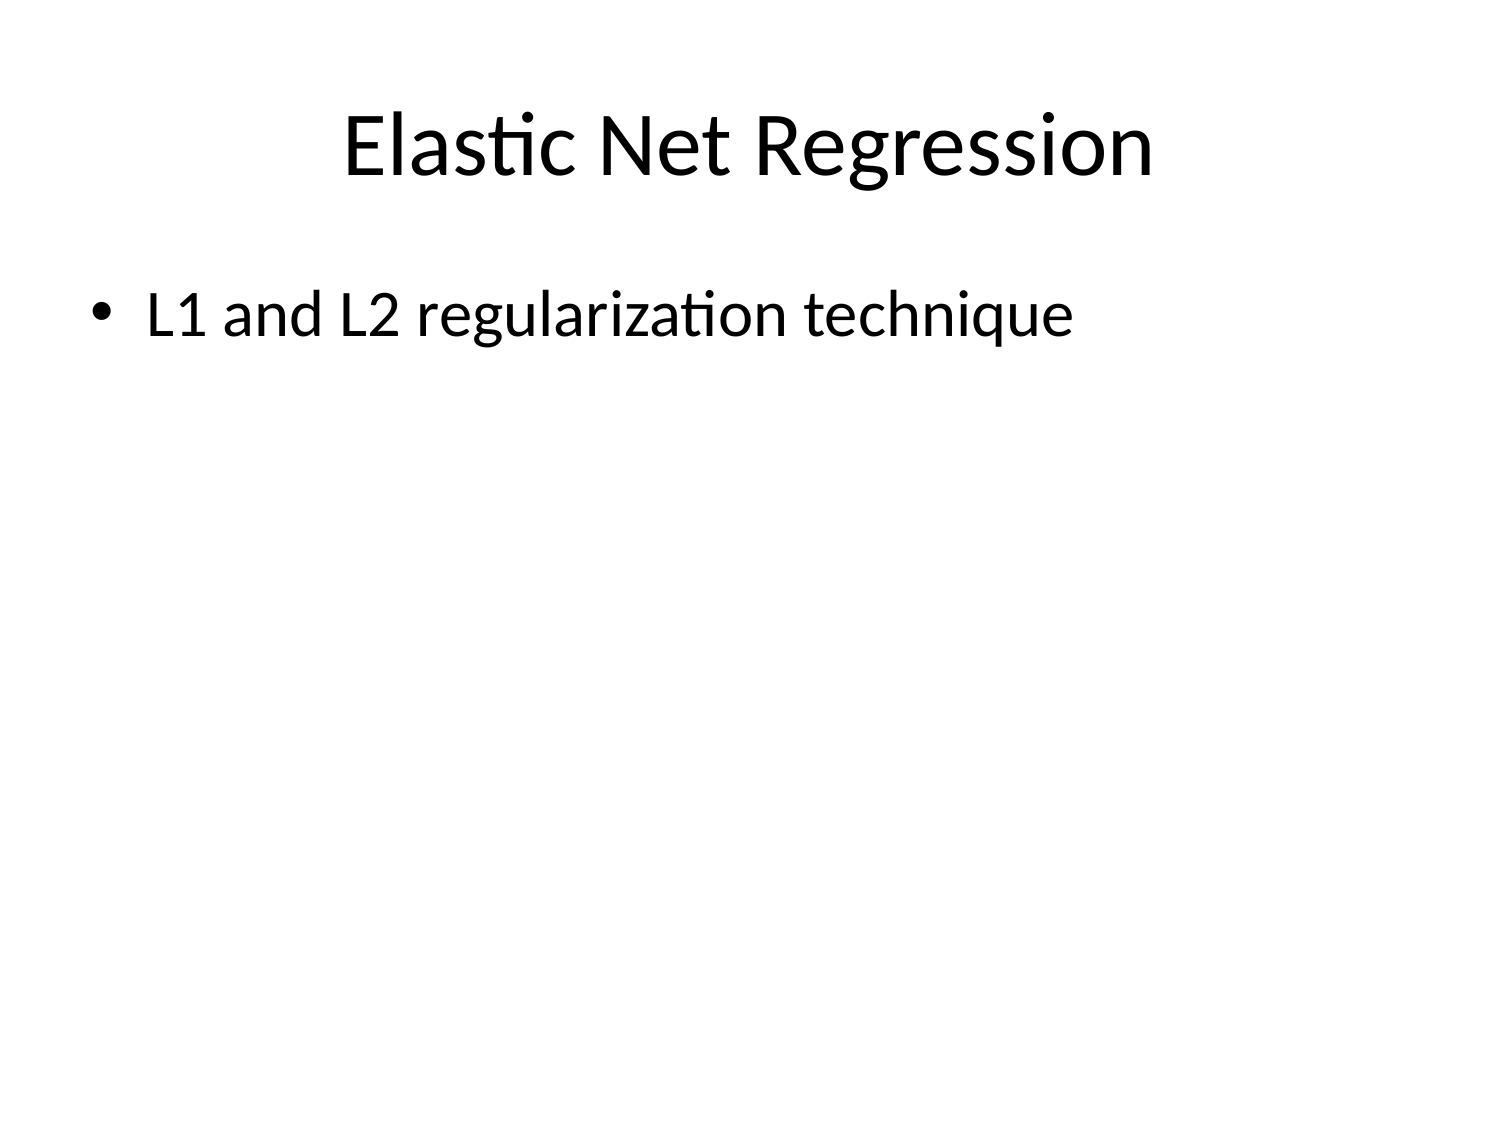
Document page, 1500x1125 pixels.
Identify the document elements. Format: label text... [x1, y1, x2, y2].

title Elastic Net Regression [75, 45, 1425, 233]
list L1 and L2 regularization technique [75, 262, 1425, 1005]
